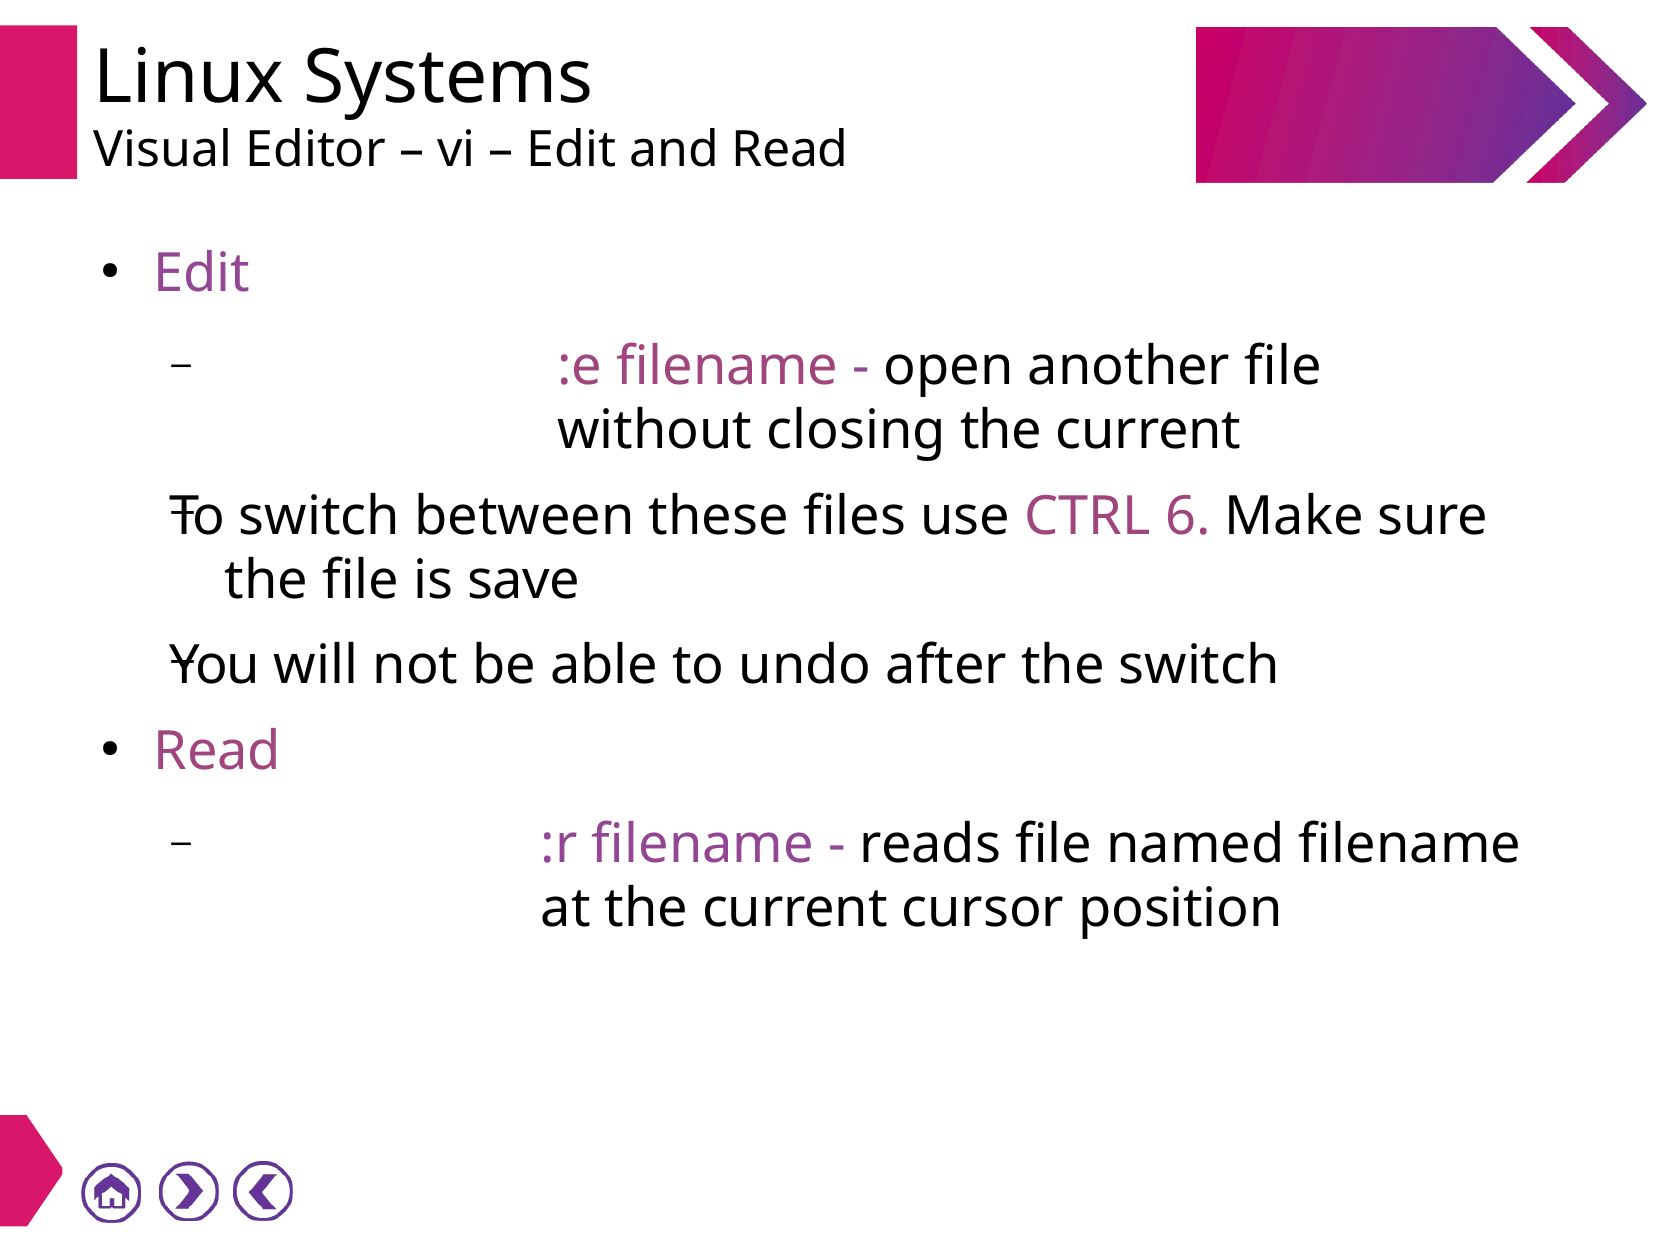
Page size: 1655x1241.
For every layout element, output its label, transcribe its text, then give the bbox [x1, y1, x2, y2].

text_box – :e filename - open another file without closing the current To switch between these files use CTRL 6. Make sure the file is save You will not be able to undo after the switch [169, 327, 1505, 685]
picture [1196, 27, 1647, 183]
picture [80, 1163, 141, 1223]
title Linux Systems Visual Editor – vi – Edit and Read [91, 26, 1136, 236]
picture [233, 1161, 293, 1222]
picture [159, 1161, 219, 1222]
text_box ● [98, 729, 123, 761]
text_box Edit [151, 234, 252, 302]
text_box ● [98, 250, 123, 283]
text_box Read – :r filename - reads file named filename at the current cursor position [147, 685, 1550, 938]
